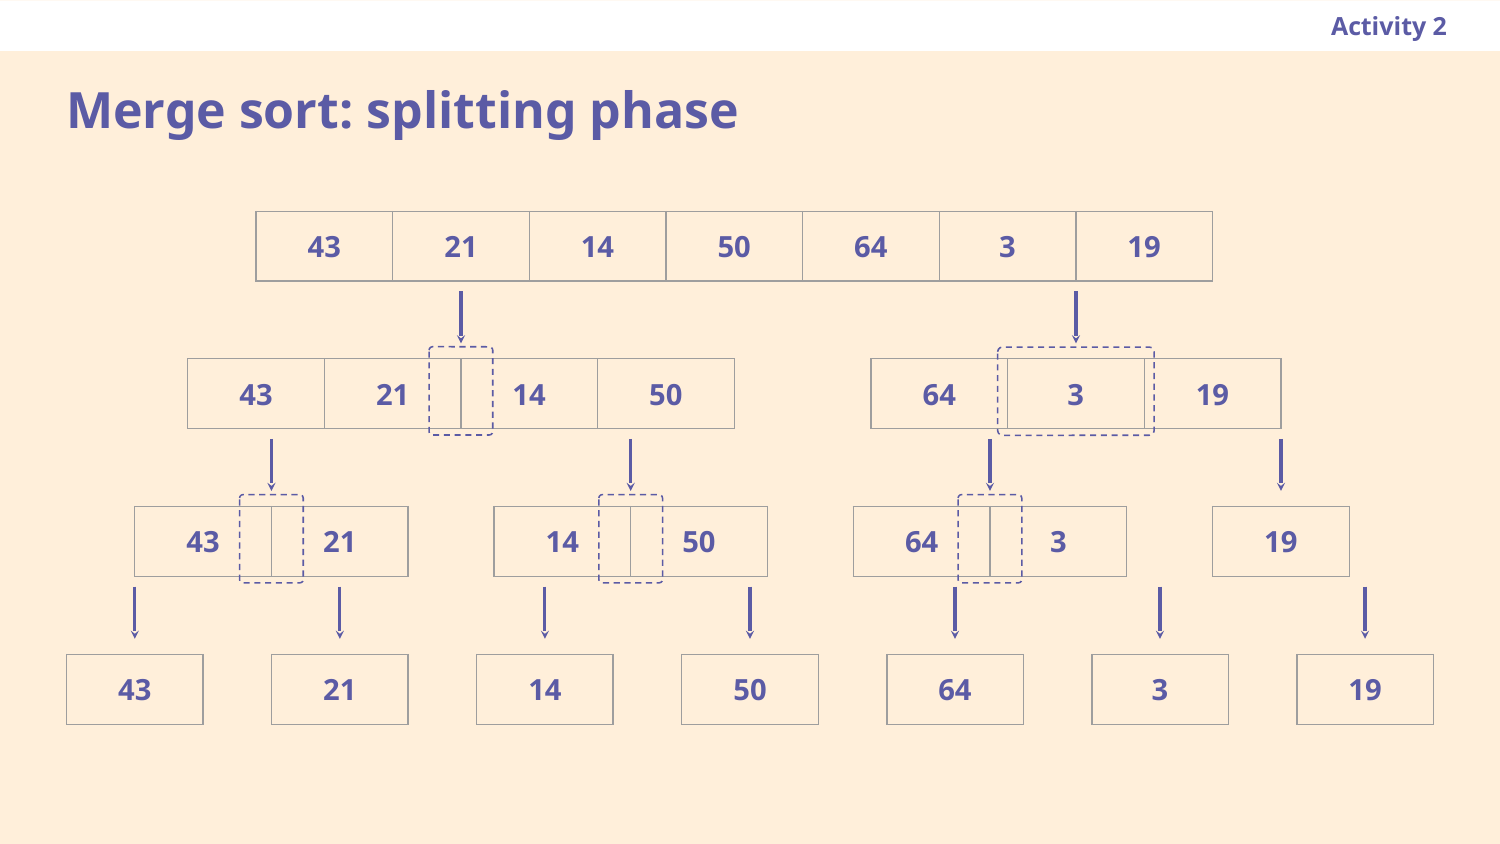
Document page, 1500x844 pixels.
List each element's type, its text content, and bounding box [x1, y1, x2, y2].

table_header 50 [682, 655, 818, 724]
table_header 43 [257, 212, 392, 280]
table_header 64 [803, 212, 939, 280]
table_header 43 [135, 507, 239, 576]
table_header 50 [663, 507, 767, 576]
table_header 21 [304, 507, 407, 576]
table_header 19 [1077, 212, 1212, 280]
table_header 14 [477, 655, 612, 724]
table_header 21 [272, 655, 407, 724]
text_box [997, 347, 1155, 436]
table_header 64 [888, 655, 1023, 724]
table_header 14 [530, 212, 665, 280]
text_box [239, 494, 304, 583]
table_header 3 [1093, 655, 1228, 724]
table_header 43 [188, 359, 324, 428]
table_header 19 [1298, 655, 1433, 724]
table_header 64 [854, 507, 958, 576]
table_header 19 [1155, 359, 1280, 428]
table_header 64 [872, 359, 997, 428]
text_box [429, 346, 493, 436]
table_header 14 [495, 507, 598, 576]
subtitle Activity 2 [862, 0, 1448, 51]
text_box [598, 494, 663, 583]
title Merge sort: splitting phase [51, 51, 1449, 167]
table_header 19 [1213, 507, 1349, 576]
table_header 21 [393, 212, 529, 280]
text_box [958, 494, 1022, 583]
table_header 50 [667, 212, 802, 280]
table_header 50 [598, 359, 734, 428]
table_header 14 [493, 359, 597, 428]
table_header 3 [1022, 507, 1126, 576]
table_header 3 [940, 212, 1075, 280]
table_header 43 [67, 655, 202, 724]
table_header 21 [325, 359, 429, 428]
